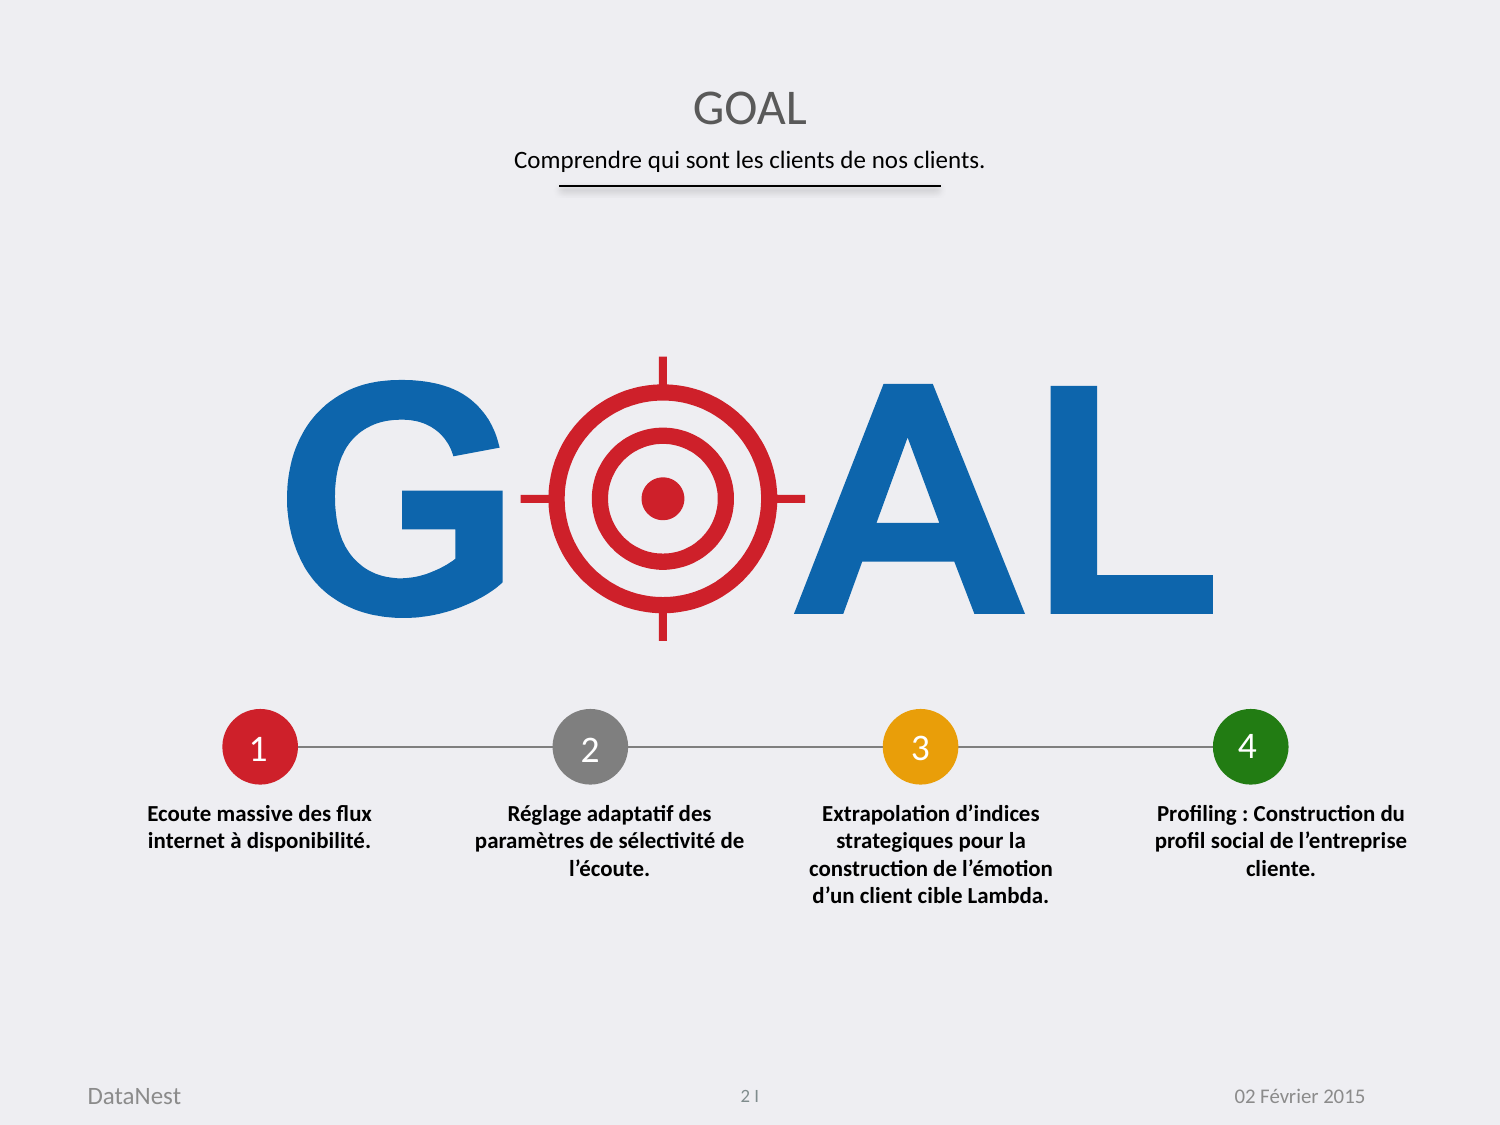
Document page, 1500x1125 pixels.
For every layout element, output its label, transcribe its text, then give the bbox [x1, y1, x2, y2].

text_box [1050, 385, 1214, 615]
title GOAL [103, 66, 1397, 143]
text_box [520, 356, 806, 641]
text_box [286, 379, 504, 619]
slide_number 02 Février 2015 [1125, 1063, 1475, 1125]
text_box Profiling : Construction du profil social de l’entreprise cliente. [1135, 792, 1427, 873]
footer DataNest [24, 1063, 244, 1125]
text_box [793, 383, 1026, 615]
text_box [222, 708, 299, 785]
text_box [641, 477, 685, 521]
text_box Réglage adaptatif des paramètres de sélectivité de l’écoute. [464, 792, 756, 873]
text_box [1212, 708, 1289, 785]
text_box Extrapolation d’indices strategiques pour la construction de l’émotion d’un client cible Lambda. [785, 792, 1077, 873]
slide_number 2 I [712, 1065, 788, 1125]
text_box Ecoute massive des flux internet à disponibilité. [114, 792, 406, 873]
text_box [882, 708, 959, 785]
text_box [552, 708, 629, 785]
text_box [591, 427, 734, 570]
subtitle Comprendre qui sont les clients de nos clients. [103, 142, 1398, 183]
